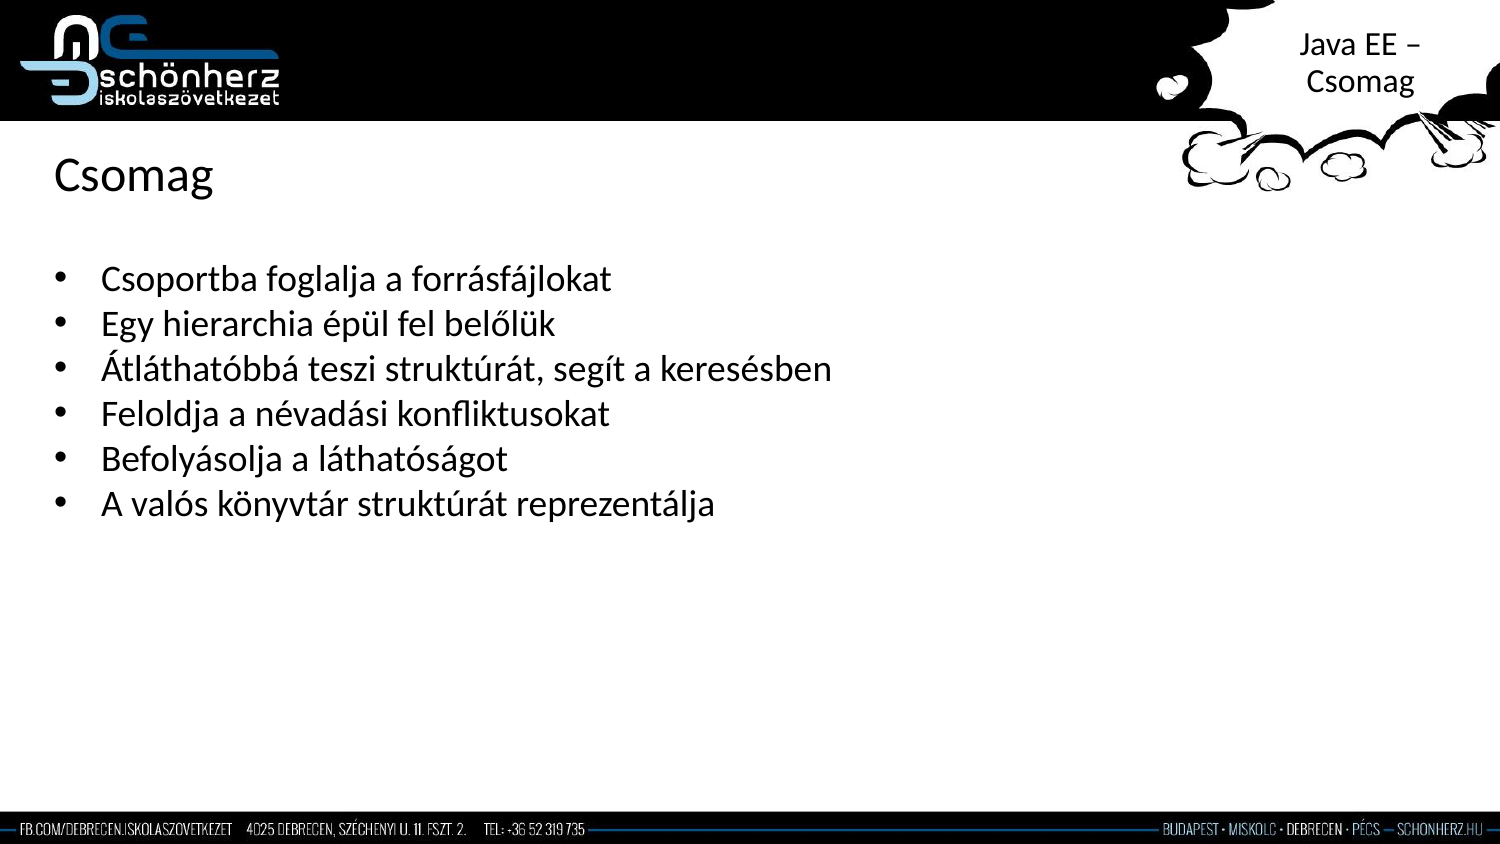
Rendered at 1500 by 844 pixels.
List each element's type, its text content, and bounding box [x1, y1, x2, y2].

title Java EE – Csomag [1233, 11, 1488, 107]
picture [0, 0, 1500, 844]
subtitle Csomag [39, 140, 1455, 213]
text_box Csoportba foglalja a forrásfájlokat Egy hierarchia épül fel belőlük Átláthatóbbá teszi struktúrát, segít a keresésben Feloldja a névadási konfliktusokat Befolyásolja a láthatóságot A valós könyvtár struktúrát reprezentálja [39, 246, 1455, 534]
